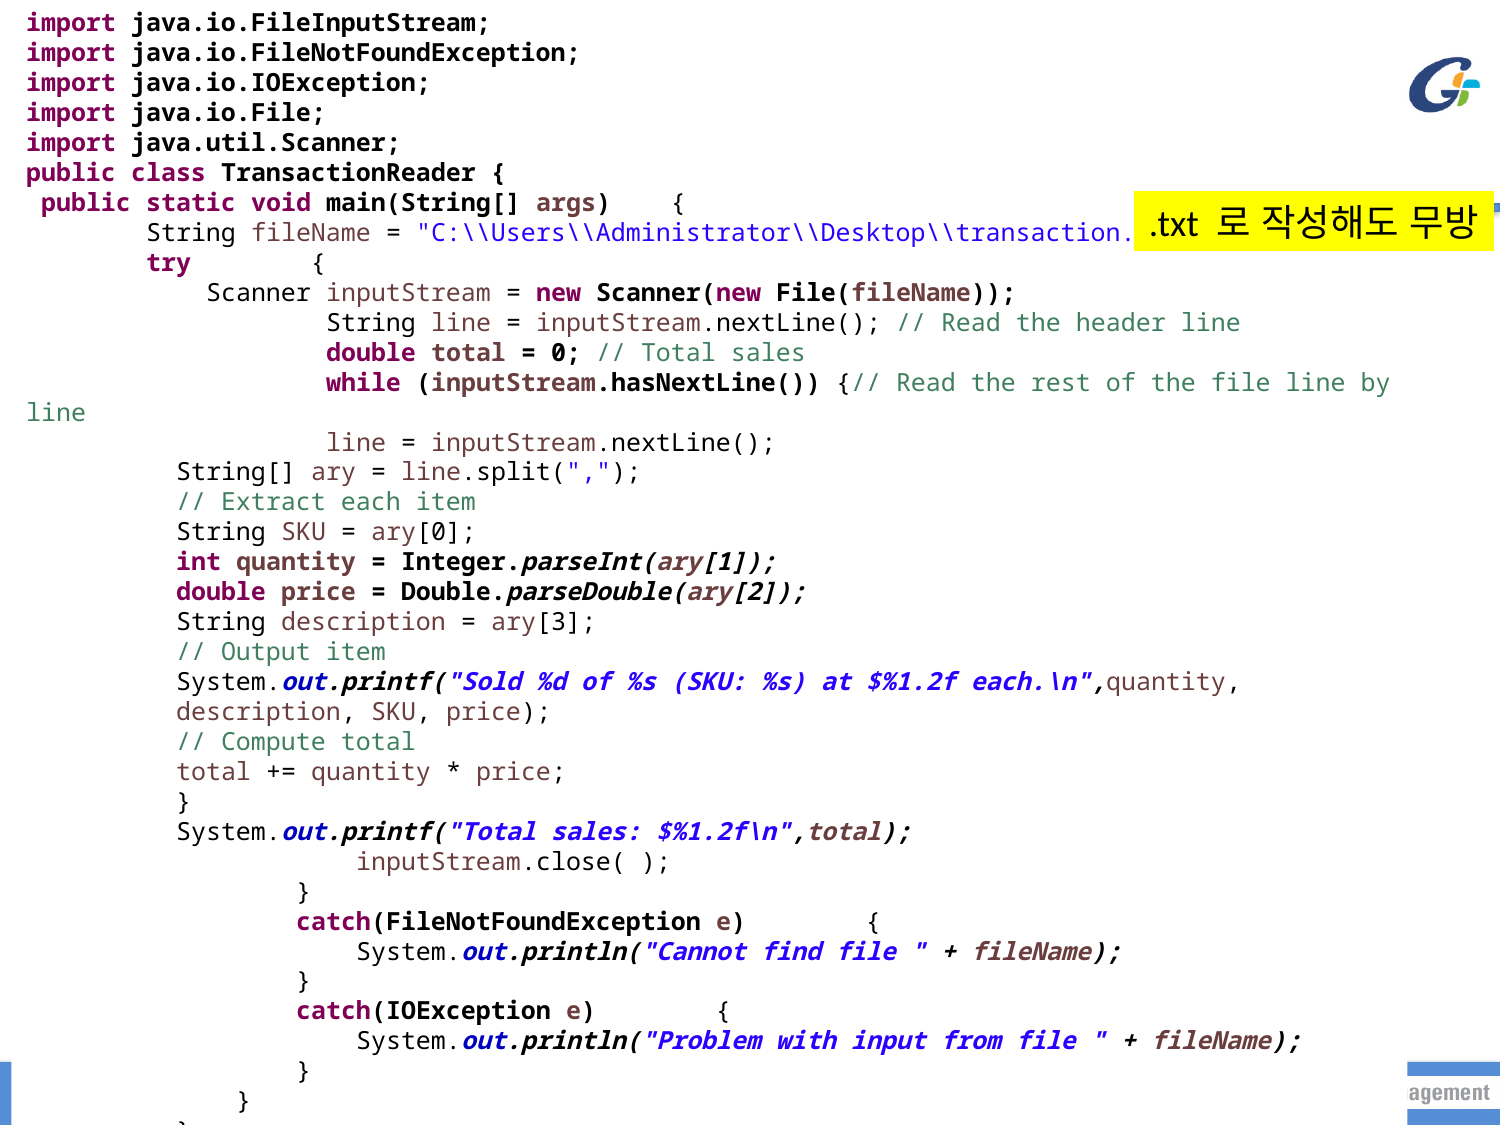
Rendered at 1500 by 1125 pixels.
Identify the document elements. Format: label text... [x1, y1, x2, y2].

text_box .txt 로 작성해도 무방 [1134, 191, 1494, 251]
picture [1408, 50, 1482, 115]
text_box import java.io.FileInputStream; import java.io.FileNotFoundException; import java.io.IOException; import java.io.File; import java.util.Scanner; public class TransactionReader { public static void main(String[] args) { String fileName = "C:\\Users\\Administrator\\Desktop\\transaction.csv"; try { Scanner inputStream = new Scanner(new File(fileName)); String line = inputStream.nextLine(); // Read the header line double total = 0; // Total sales while (inputStream.hasNextLine()) {// Read the rest of the file line by line line = inputStream.nextLine(); String[] ary = line.split(","); // Extract each item String SKU = ary[0]; int quantity = Integer.parseInt(ary[1]); double price = Double.parseDouble(ary[2]); String description = ary[3]; // Output item System.out.printf("Sold %d of %s (SKU: %s) at $%1.2f each.\n",quantity, description, SKU, price); // Compute total total += quantity * price; } System.out.printf("Total sales: $%1.2f\n",total); inputStream.close( ); } catch(FileNotFoundException e) { System.out.println("Cannot find file " + fileName); } catch(IOException e) { System.out.println("Problem with input from file " + fileName); } } } [11, 0, 1408, 1125]
picture [1408, 1076, 1500, 1109]
